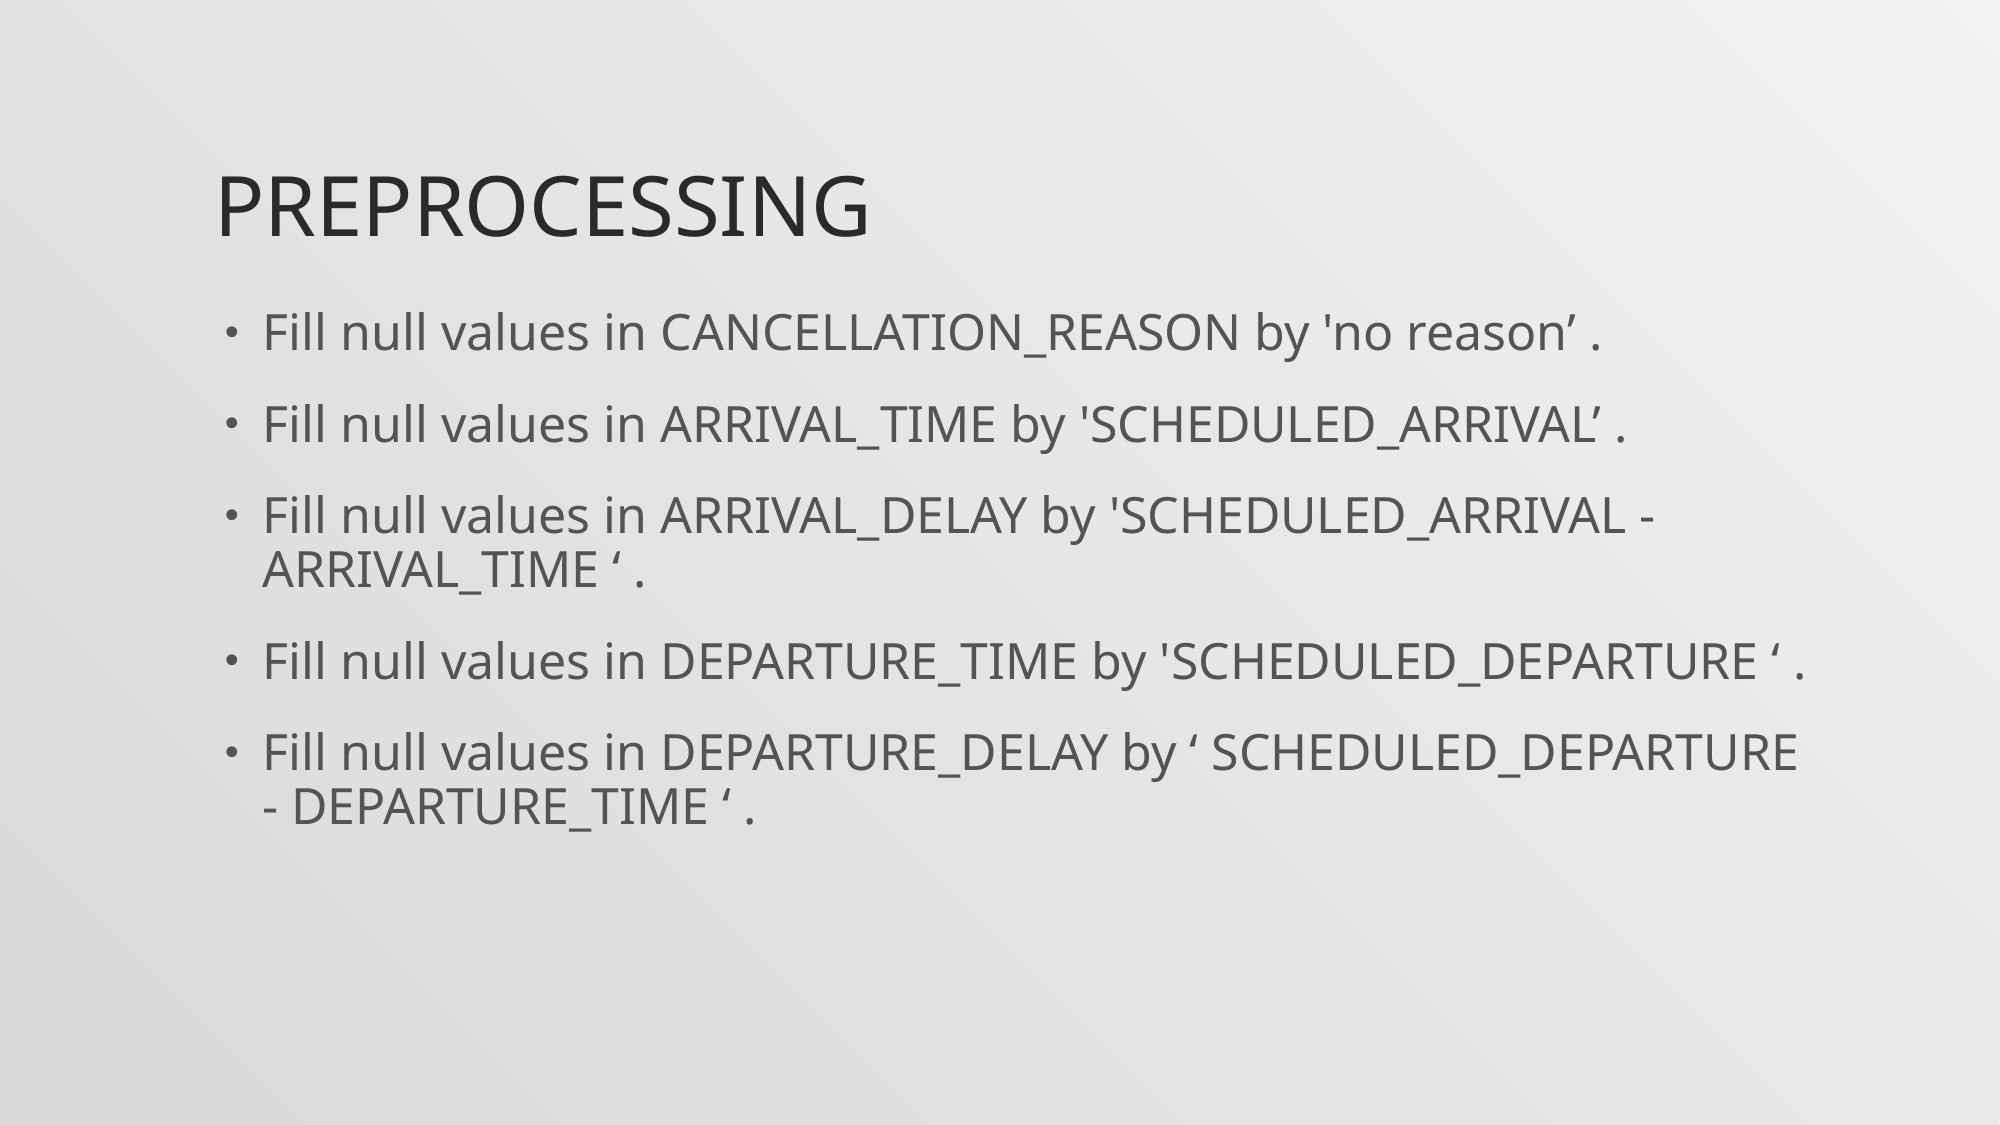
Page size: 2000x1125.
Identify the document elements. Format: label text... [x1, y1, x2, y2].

title Preprocessing [199, 45, 1800, 263]
list Fill null values in CANCELLATION_REASON by 'no reason’ . Fill null values in ARRIVAL_TIME by 'SCHEDULED_ARRIVAL’ . Fill null values in ARRIVAL_DELAY by 'SCHEDULED_ARRIVAL - ARRIVAL_TIME ‘ . Fill null values in DEPARTURE_TIME by 'SCHEDULED_DEPARTURE ‘ . Fill null values in DEPARTURE_DELAY by ‘ SCHEDULED_DEPARTURE - DEPARTURE_TIME ‘ . [202, 299, 1838, 1013]
